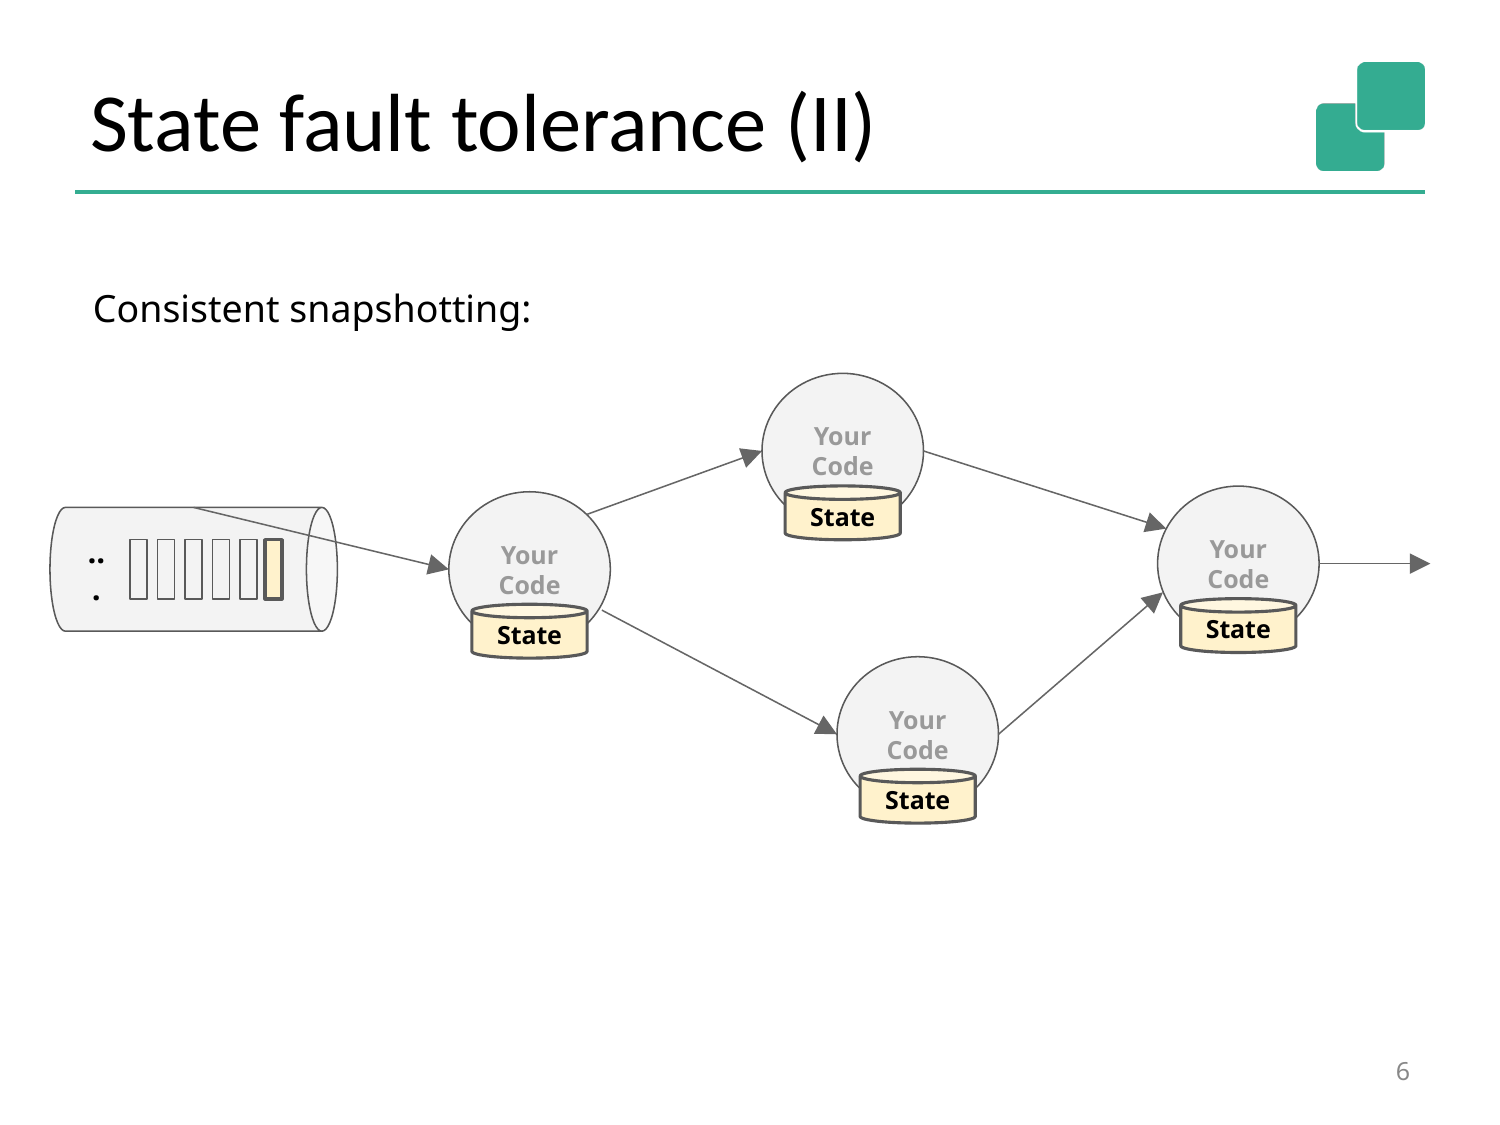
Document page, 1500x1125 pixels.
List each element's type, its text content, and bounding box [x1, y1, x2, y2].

text_box Your Code [837, 656, 999, 789]
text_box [923, 450, 1167, 529]
text_box State [785, 485, 901, 540]
text_box State [471, 604, 588, 659]
text_box State [860, 769, 976, 824]
text_box ... [68, 534, 125, 605]
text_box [998, 591, 1164, 735]
text_box Your Code [762, 373, 924, 506]
text_box [265, 539, 282, 599]
text_box Your Code [1157, 486, 1320, 618]
text_box [157, 539, 175, 599]
text_box [130, 539, 147, 599]
title State fault tolerance (II) [75, 45, 1425, 193]
text_box State [1180, 598, 1296, 653]
slide_number 6 [1074, 1042, 1425, 1103]
text_box [185, 539, 203, 599]
text_box Your Code [448, 491, 611, 623]
text_box [240, 539, 258, 599]
text_box [212, 539, 230, 599]
text_box Consistent snapshotting: [59, 258, 691, 357]
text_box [586, 450, 763, 515]
text_box [49, 507, 338, 632]
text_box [601, 609, 838, 735]
